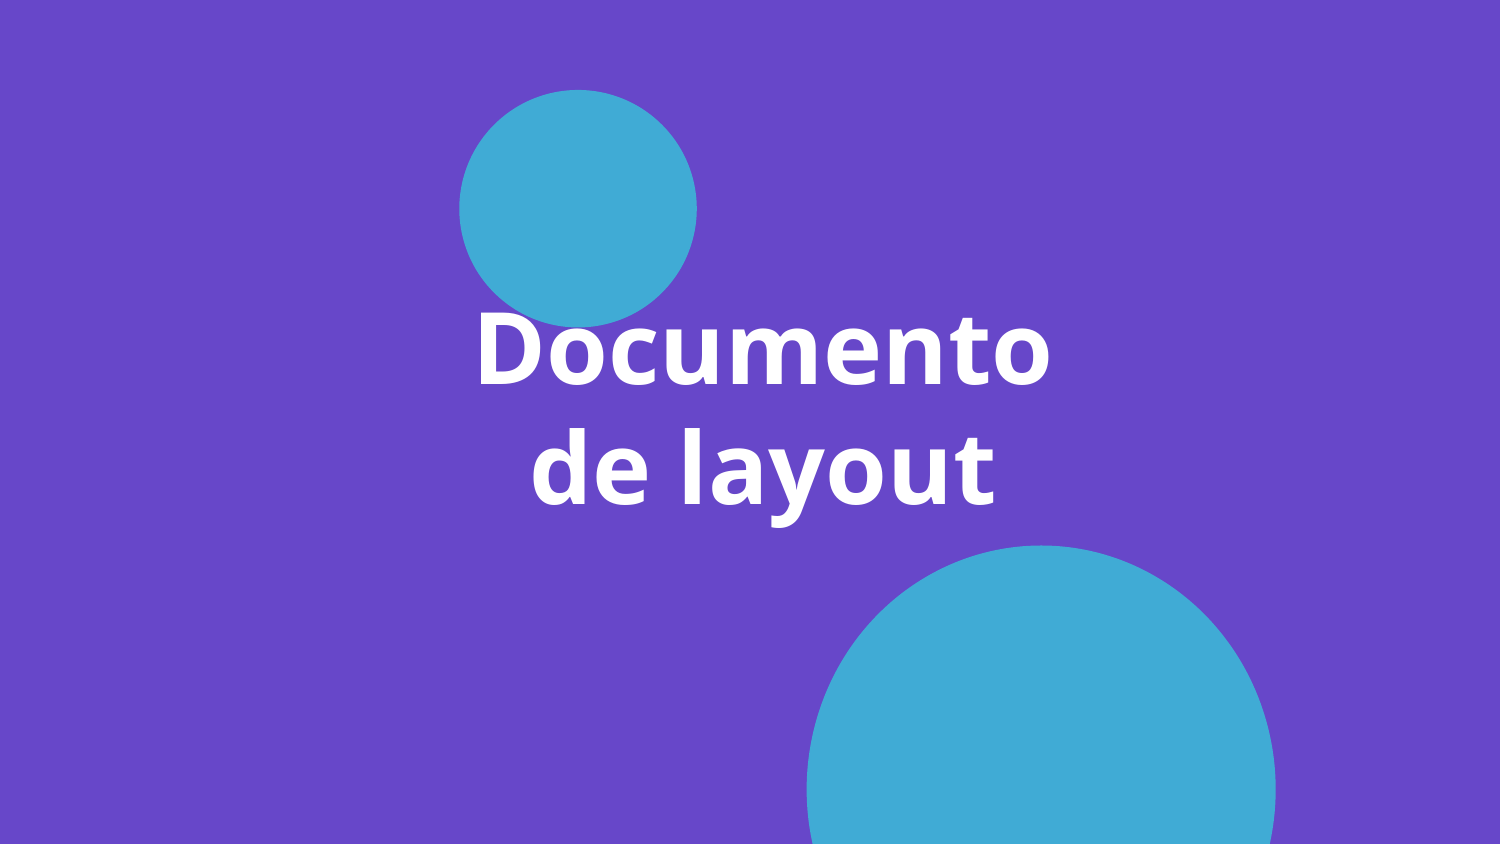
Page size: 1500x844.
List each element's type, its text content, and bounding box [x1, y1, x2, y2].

text_box Documento de layout [394, 272, 1132, 540]
text_box [806, 545, 1276, 844]
